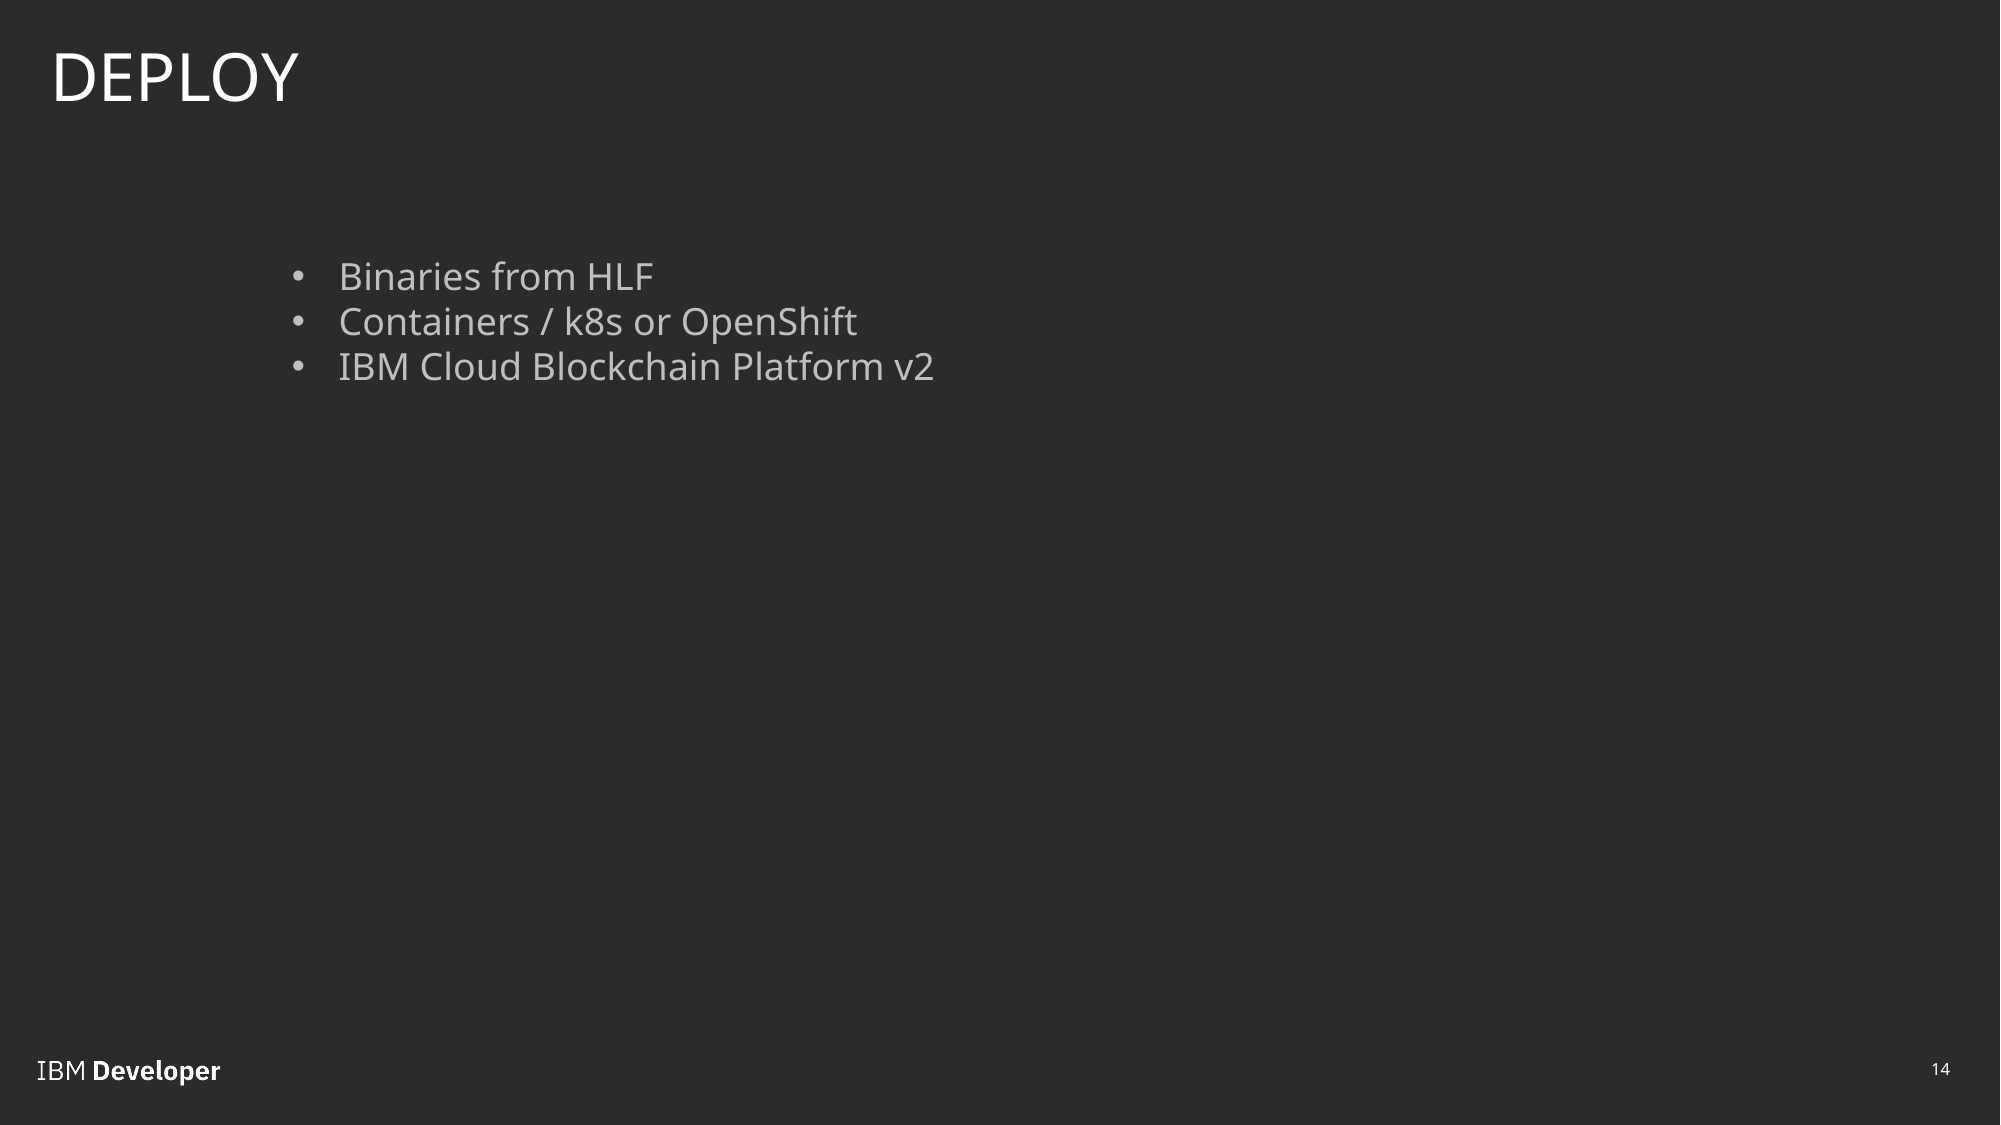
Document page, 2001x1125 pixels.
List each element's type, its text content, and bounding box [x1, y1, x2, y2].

picture [0, 1023, 258, 1118]
text_box Binaries from HLF Containers / k8s or OpenShift IBM Cloud Blockchain Platform v2 [277, 245, 1142, 440]
slide_number 14 [1500, 1055, 1950, 1086]
title DEPLOY [50, 43, 1185, 150]
